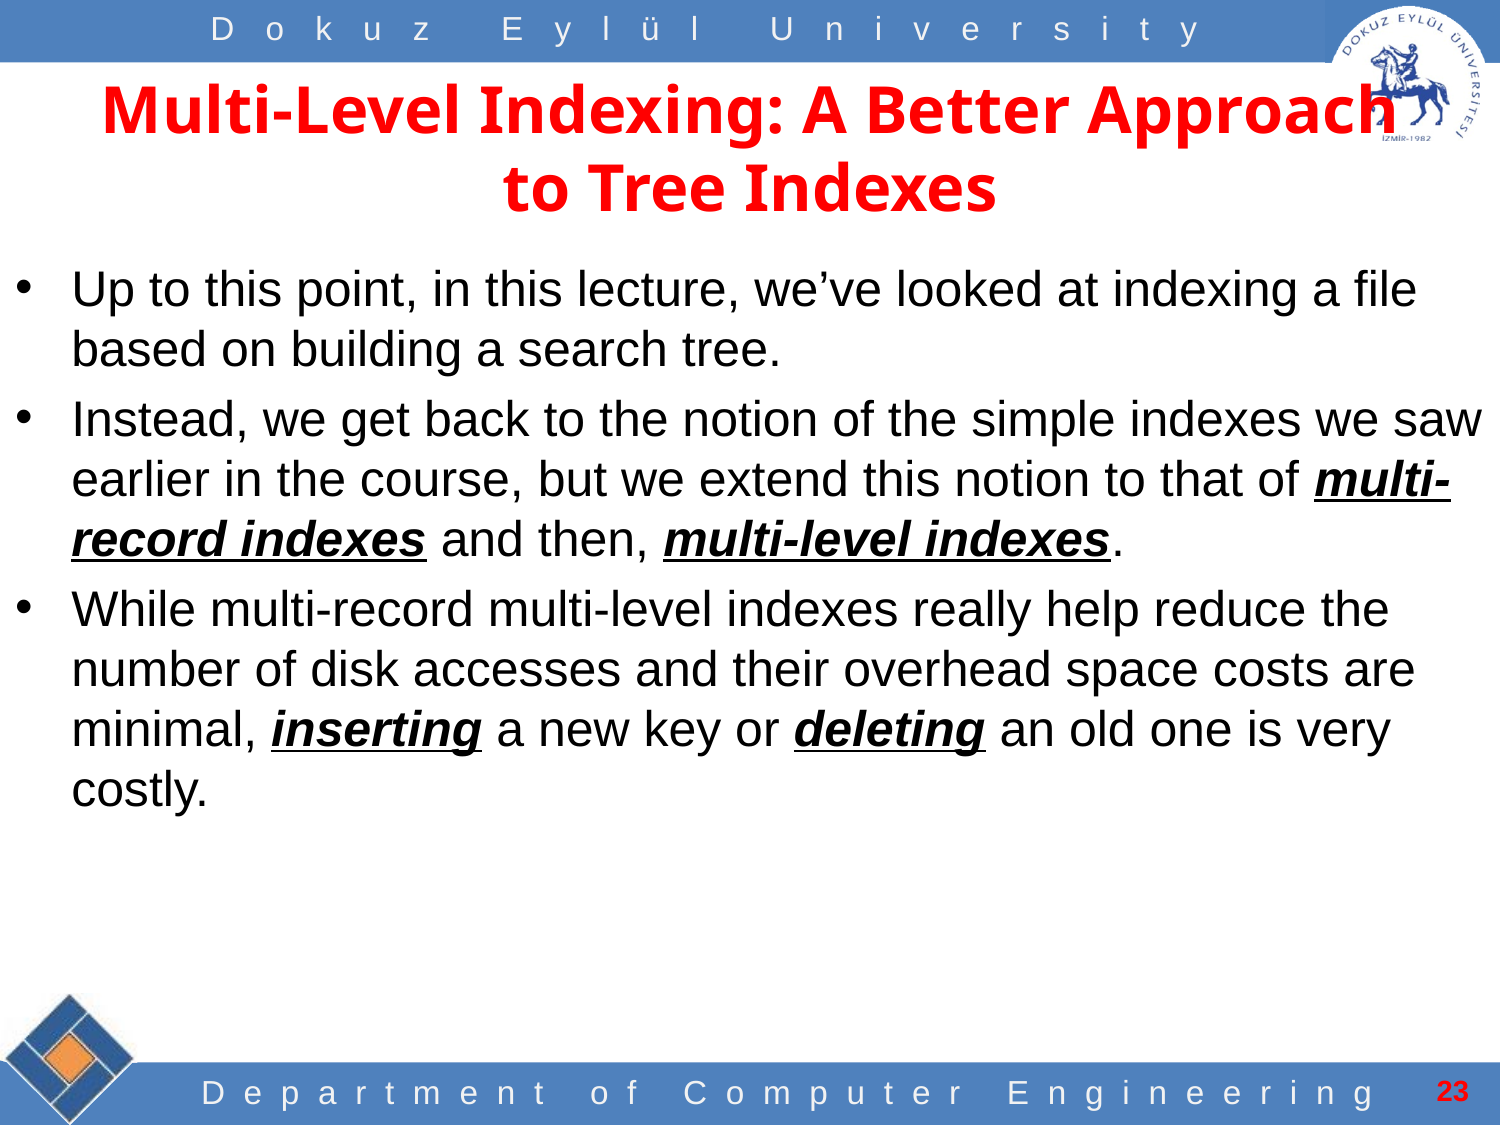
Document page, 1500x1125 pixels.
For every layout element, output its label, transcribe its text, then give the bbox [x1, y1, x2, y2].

picture [0, 993, 138, 1124]
title Multi-Level Indexing: A Better Approach to Tree Indexes [75, 60, 1425, 233]
list Up to this point, in this lecture, we’ve looked at indexing a file based on building a search tree. Instead, we get back to the notion of the simple indexes we saw earlier in the course, but we extend this notion to that of multi-record indexes and then, multi-level indexes. While multi-record multi-level indexes really help reduce the number of disk accesses and their overhead space costs are minimal, inserting a new key or deleting an old one is very costly. [0, 249, 1500, 900]
picture [1325, 0, 1500, 150]
slide_number 23 [1421, 1065, 1500, 1125]
